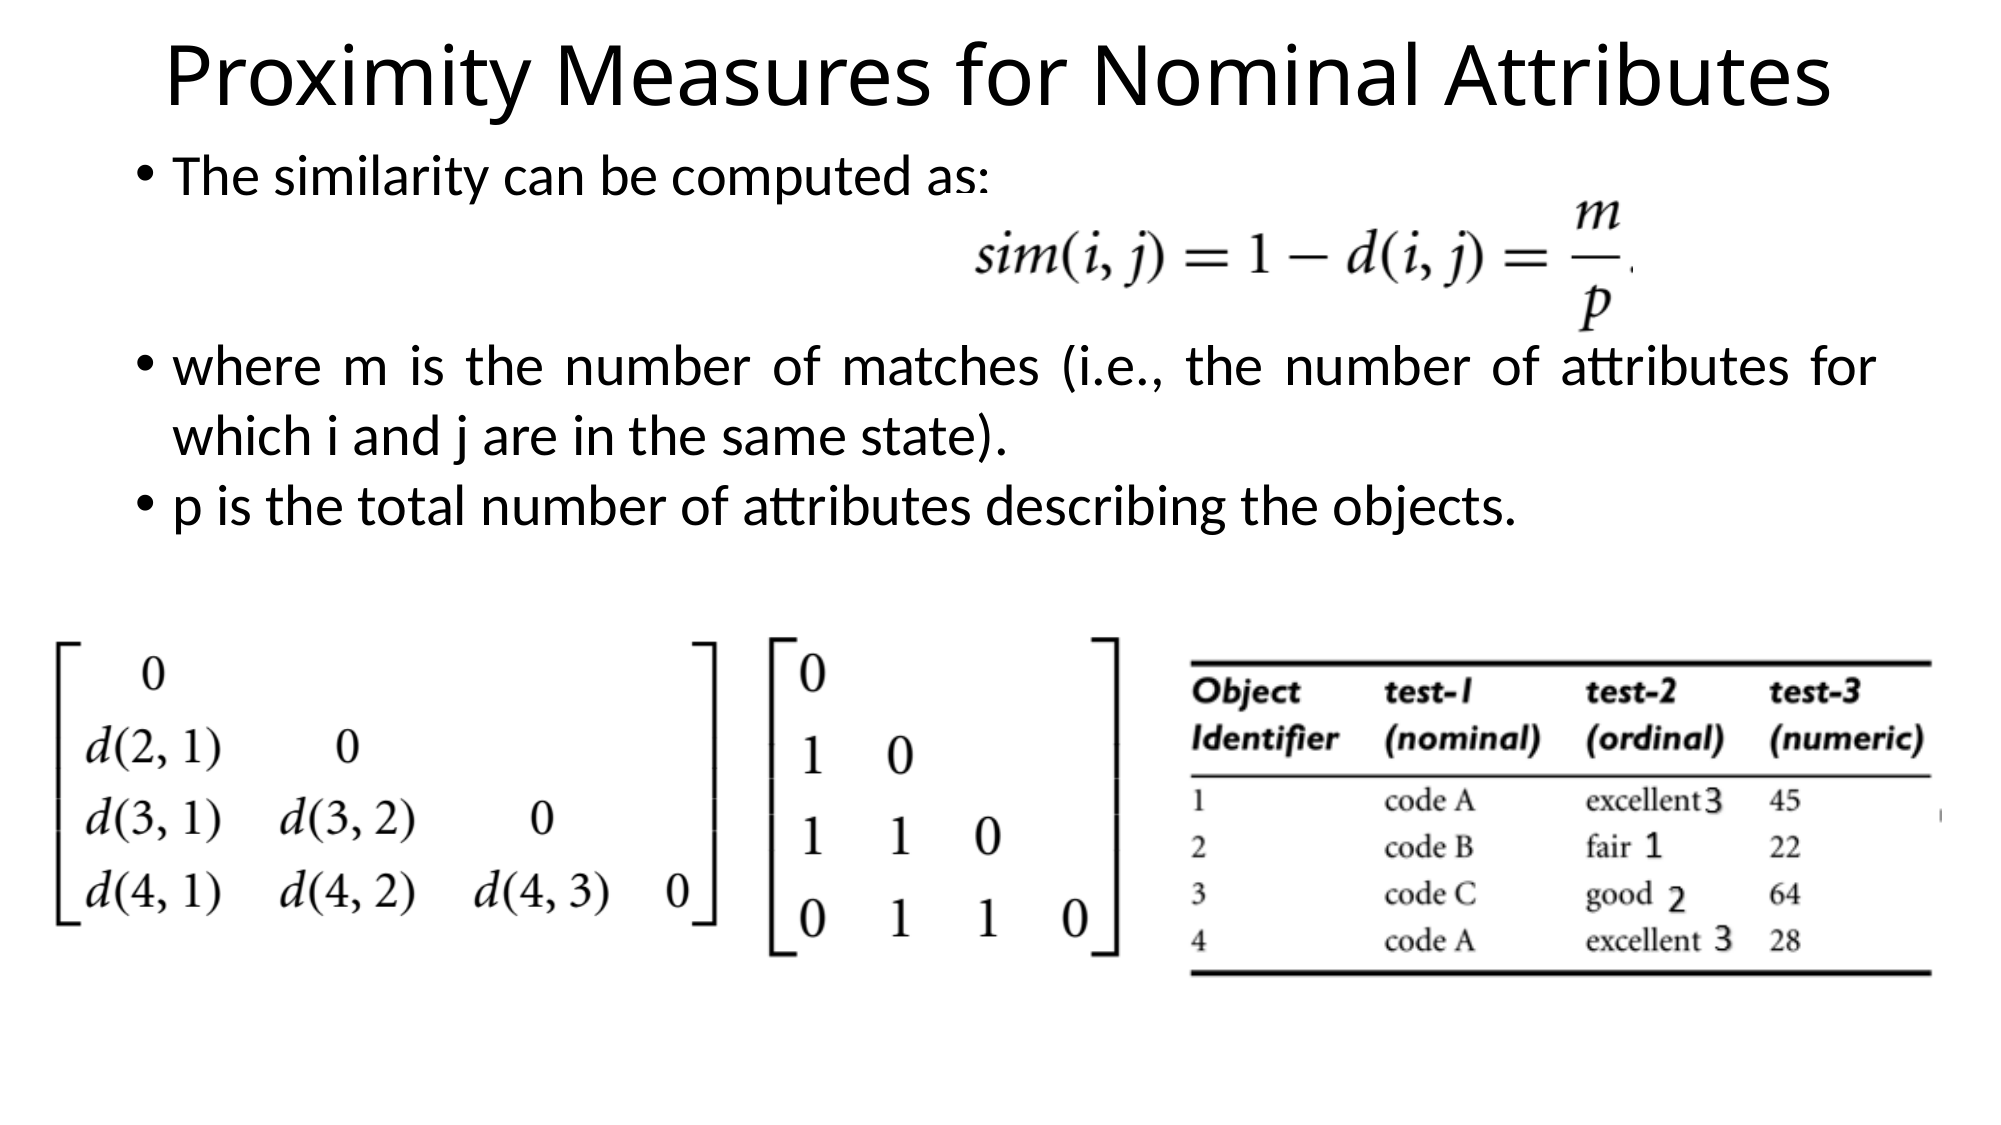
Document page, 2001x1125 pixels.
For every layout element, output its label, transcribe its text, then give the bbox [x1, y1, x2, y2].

picture [33, 614, 732, 940]
title Proximity Measures for Nominal Attributes [33, 19, 1965, 138]
picture [753, 624, 1134, 980]
picture [943, 193, 1633, 345]
list The similarity can be computed as: where m is the number of matches (i.e., the number of attributes for which i and j are in the same state). p is the total number of attributes describing the objects. [120, 129, 1895, 1100]
picture [1184, 652, 1942, 980]
